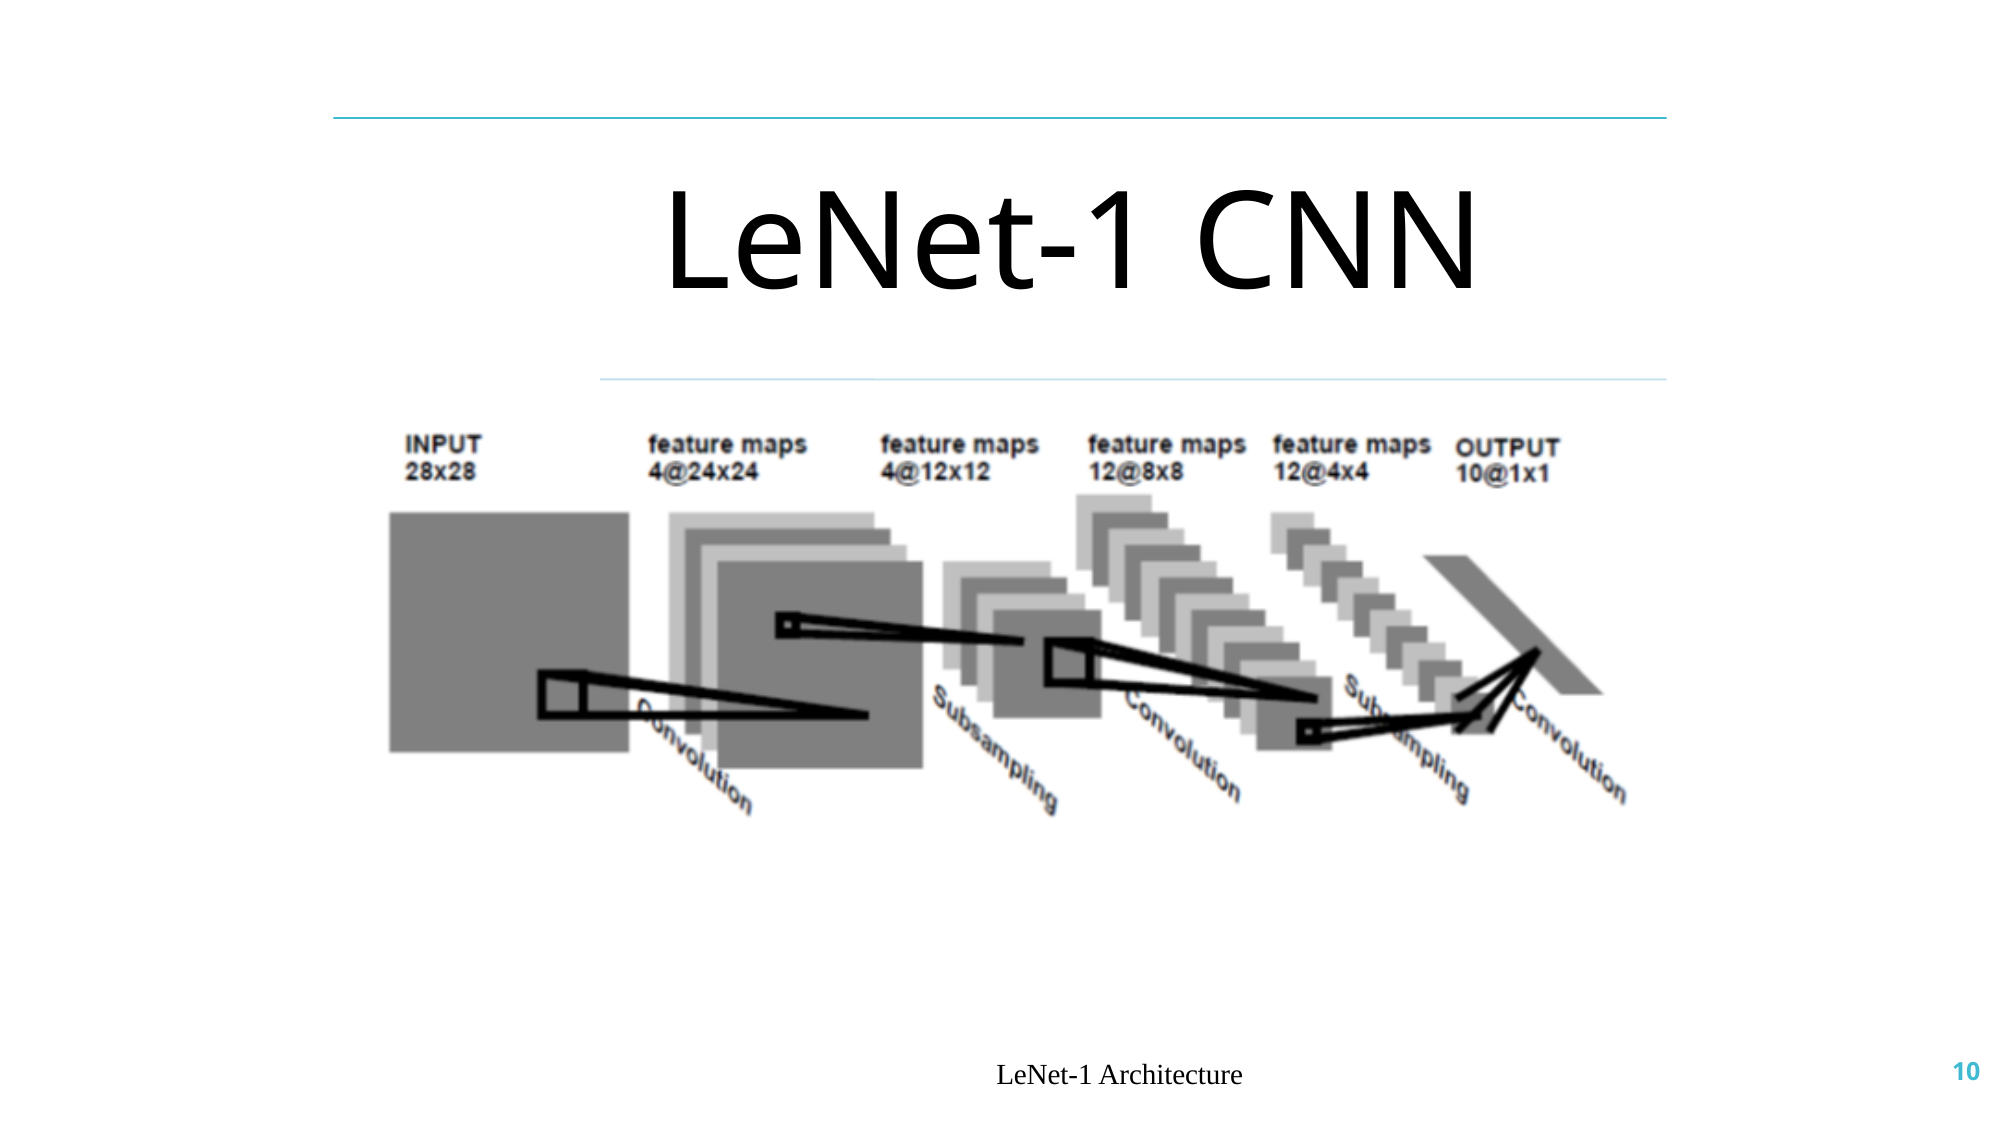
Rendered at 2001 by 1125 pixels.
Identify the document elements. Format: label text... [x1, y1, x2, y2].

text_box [332, 117, 1667, 393]
picture [362, 410, 1667, 844]
footer LeNet-1 Architecture [634, 1042, 1605, 1103]
slide_number 10 [1744, 1042, 1996, 1103]
